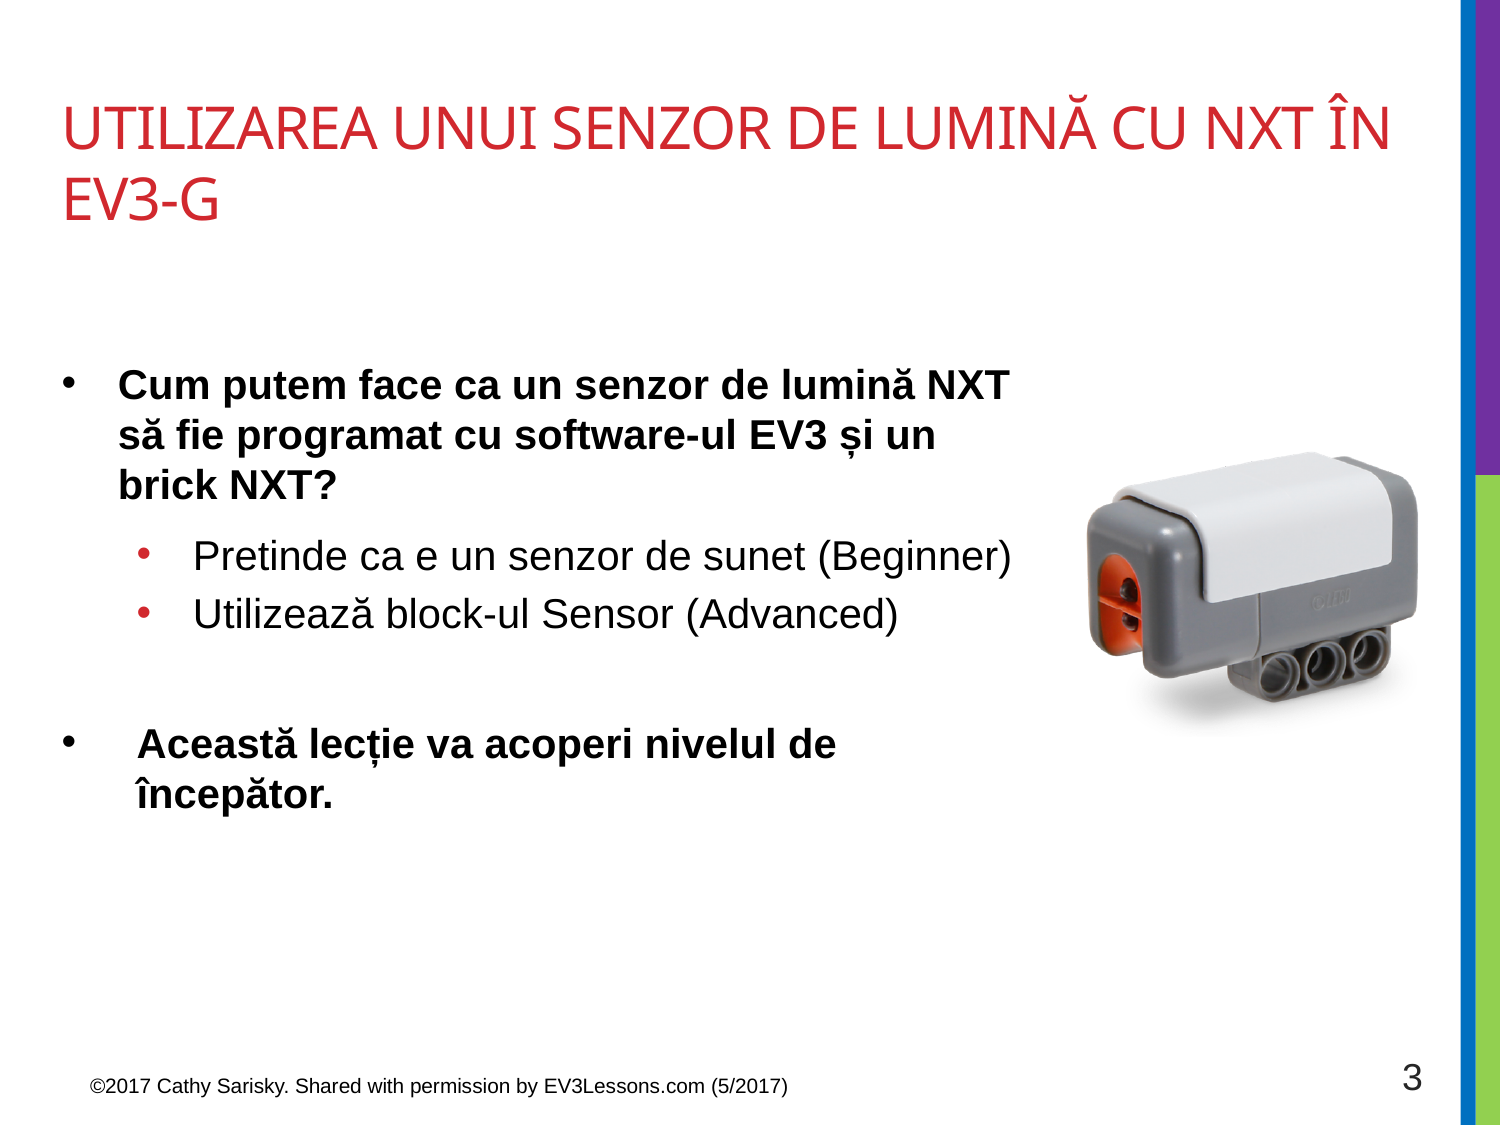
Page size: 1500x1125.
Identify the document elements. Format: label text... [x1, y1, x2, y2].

picture [1038, 419, 1467, 741]
title Utilizarea unui senzor de lumină cu NXT în EV3-g [46, 82, 1454, 242]
slide_number 3 [1387, 1045, 1491, 1106]
footer ©2017 Cathy Sarisky. Shared with permission by EV3Lessons.com (5/2017) [75, 1065, 881, 1106]
list Cum putem face ca un senzor de lumină NXT să fie programat cu software-ul EV3 și un brick NXT? Pretinde ca e un senzor de sunet (Beginner) Utilizează block-ul Sensor (Advanced) Această lecție va acoperi nivelul de începător. [46, 350, 1039, 1005]
